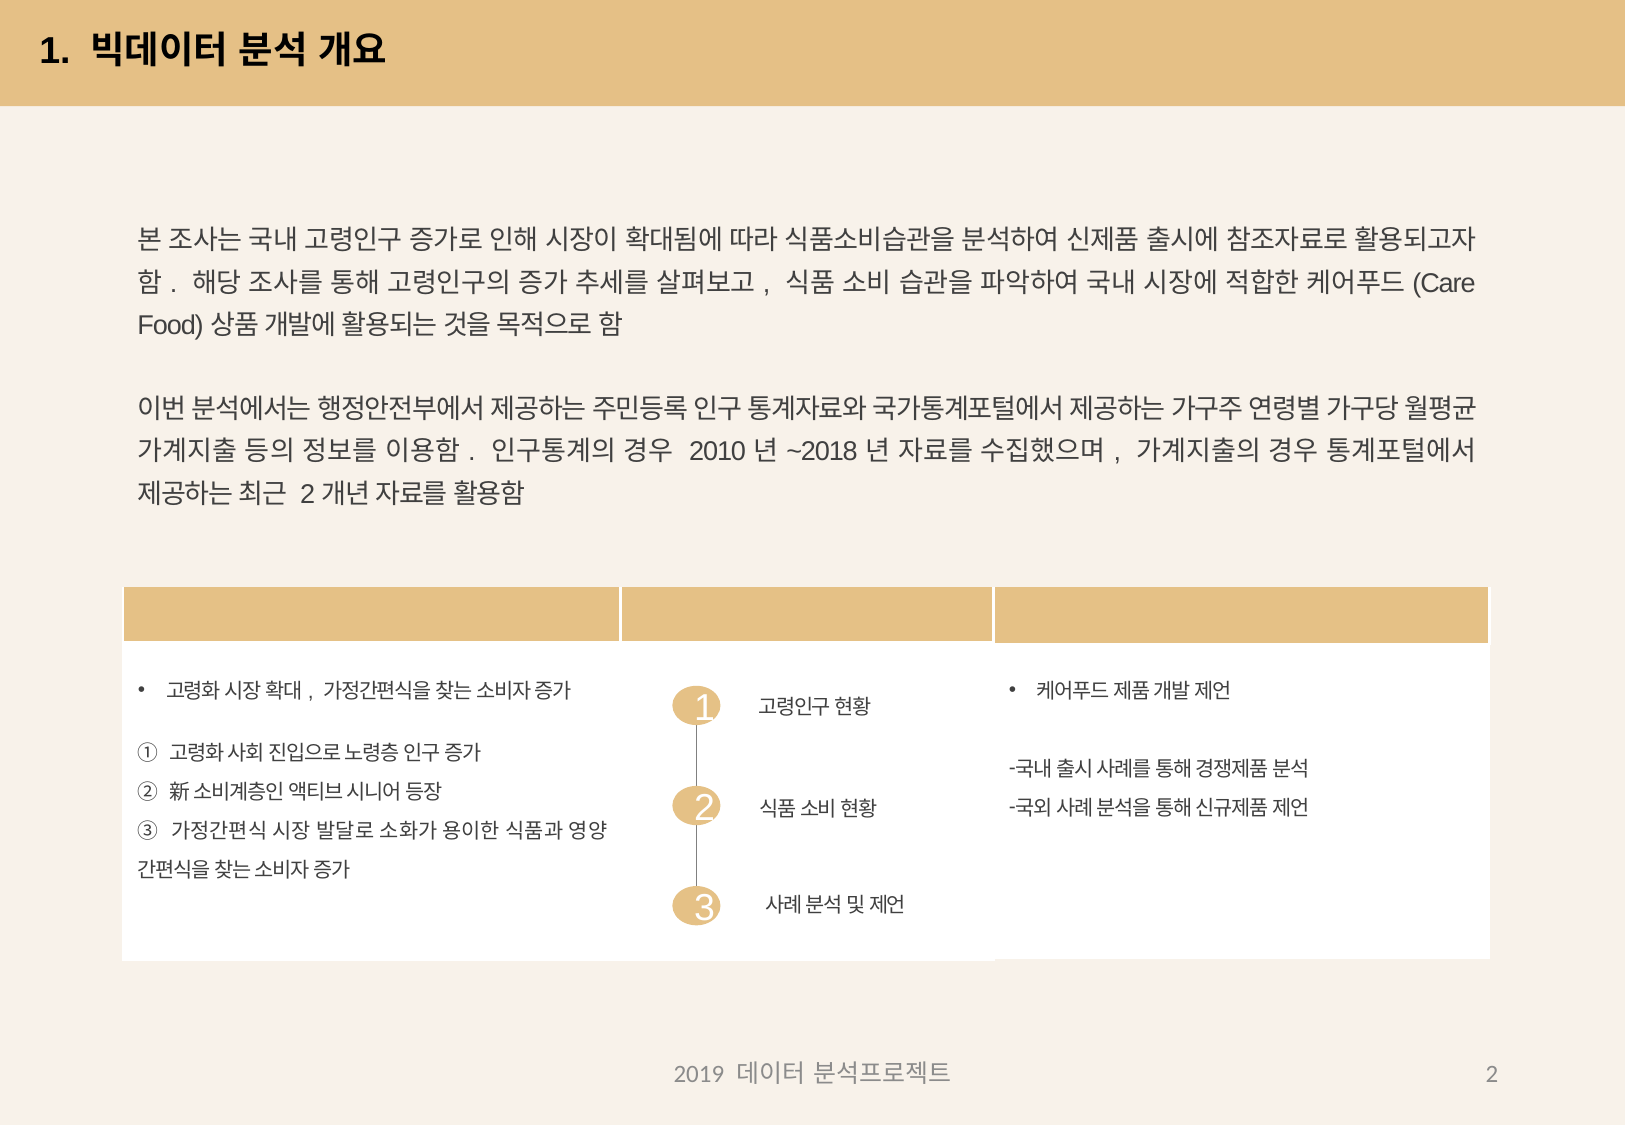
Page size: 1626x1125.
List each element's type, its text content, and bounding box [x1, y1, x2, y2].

table_header 기대 효과 [995, 587, 1488, 643]
table_header 조사 순서 [622, 587, 992, 641]
table_cell 케어푸드 제품 개발 제언 국내 출시 사례를 통해 경쟁제품 분석 국외 사례 분석을 통해 신규제품 제언 [995, 645, 1489, 957]
text_box 본 조사는 국내 고령인구 증가로 인해 시장이 확대됨에 따라 식품소비습관을 분석하여 신제품 출시에 참조자료로 활용되고자 함. 해당 조사를 통해 고령인구의 증가 추세를 살펴보고, 식품 소비 습관을 파악하여 국내 시장에 적합한 케어푸드(Care Food)상품 개발에 활용되는 것을 목적으로 함 이번 분석에서는 행정안전부에서 제공하는 주민등록 인구 통계자료와 국가통계포털에서 제공하는 가구주 연령별 가구당 월평균 가계지출 등의 정보를 이용함. 인구통계의 경우 2010년~2018년 자료를 수집했으며, 가계지출의 경우 통계포털에서 제공하는 최근 2개년 자료를 활용함 [122, 205, 1490, 516]
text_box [672, 685, 941, 926]
table_header 조사 배경 [124, 587, 619, 641]
table_cell 고령화 시장 확대, 가정간편식을 찾는 소비자 증가 ① 고령화 사회 진입으로 노령층 인구 증가 ② 新 소비계층인 액티브 시니어 등장 ③ 가정간편식 시장 발달로 소화가 용이한 식품과 영양 간편식을 찾는 소비자 증가 [124, 646, 620, 955]
table_cell [622, 646, 993, 955]
text_box 1. 빅데이터 분석 개요 [24, 19, 403, 79]
footer 2019 데이터 분석프로젝트 [538, 1042, 1087, 1103]
slide_number 2 [1147, 1042, 1514, 1103]
